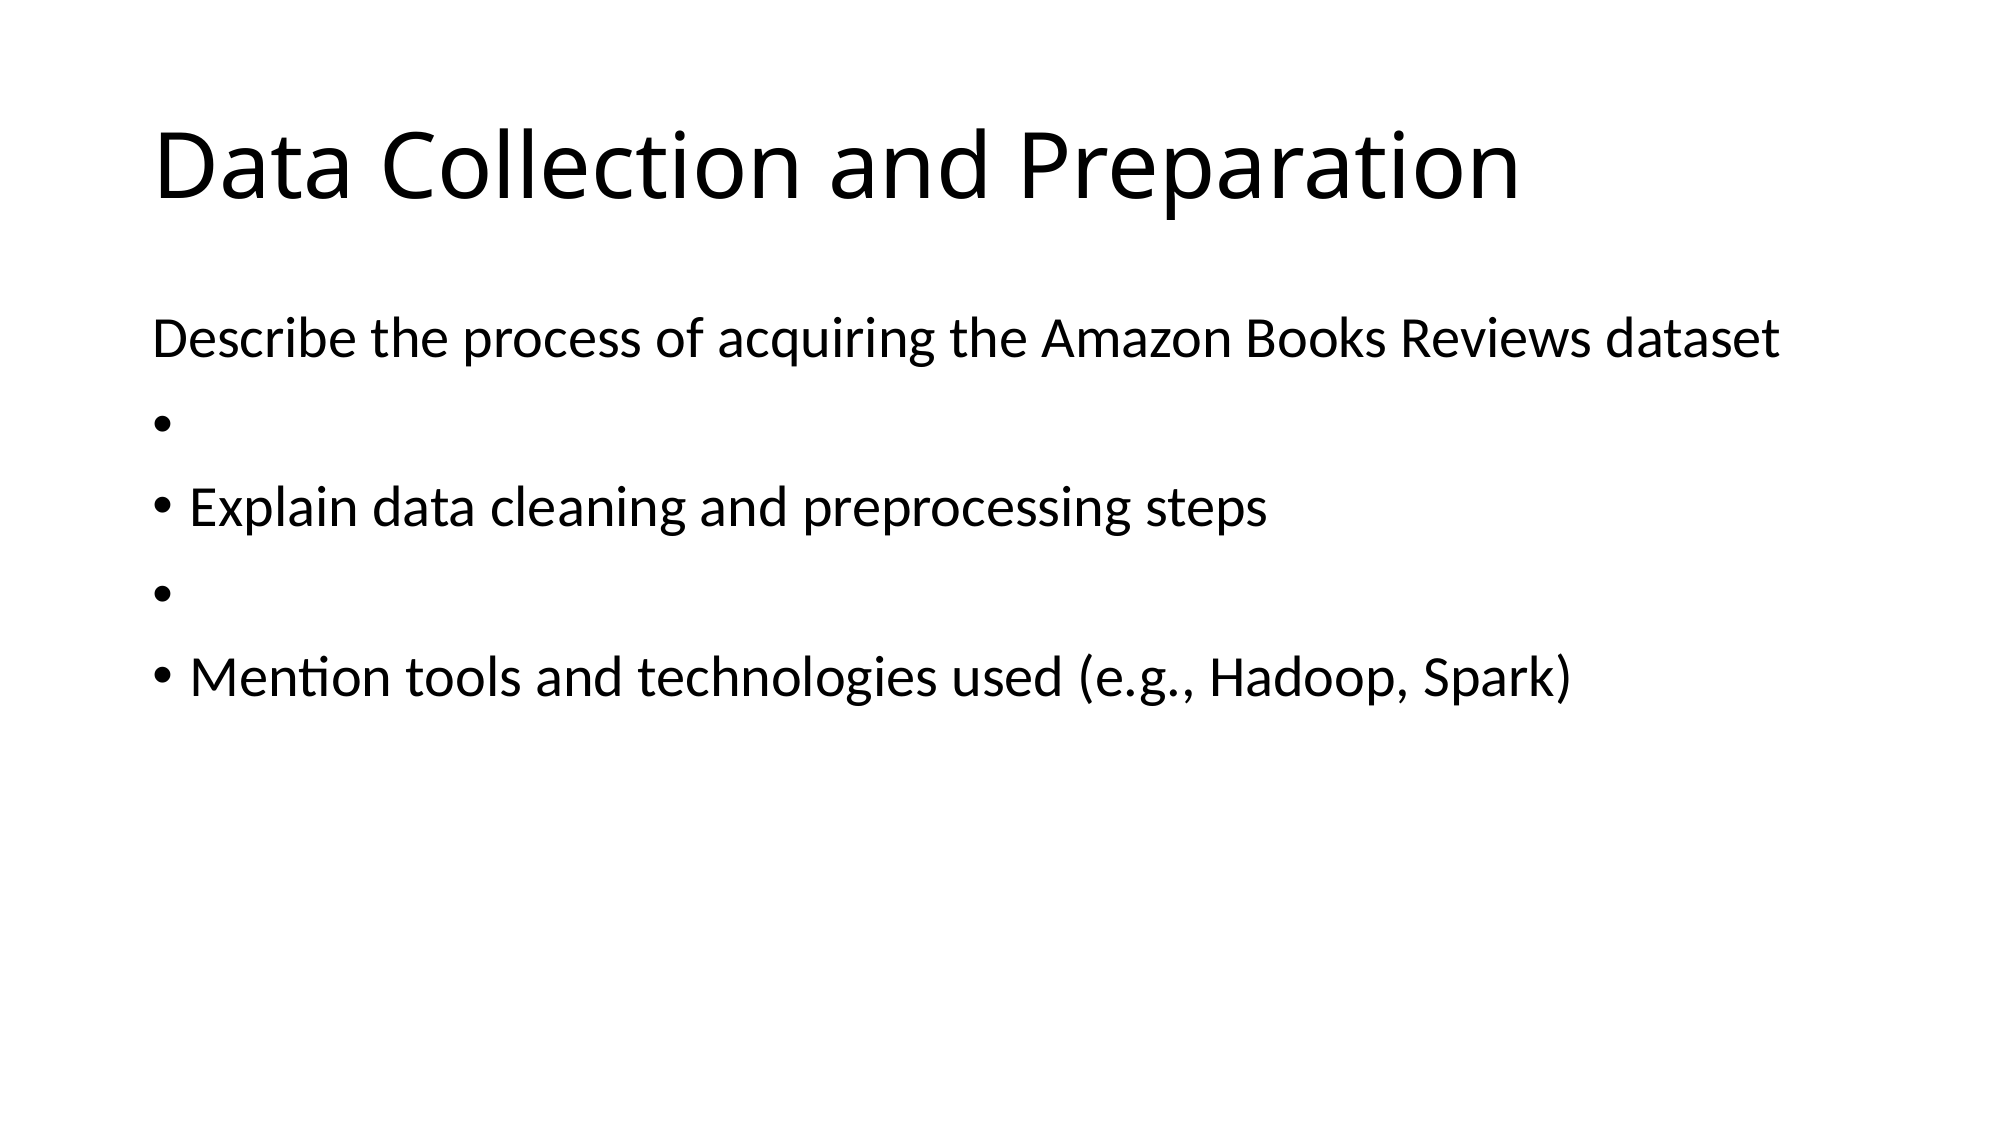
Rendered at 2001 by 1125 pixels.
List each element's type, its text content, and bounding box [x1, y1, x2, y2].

list Describe the process of acquiring the Amazon Books Reviews dataset Explain data cleaning and preprocessing steps Mention tools and technologies used (e.g., Hadoop, Spark) [137, 299, 1863, 1014]
title Data Collection and Preparation [137, 59, 1863, 278]
